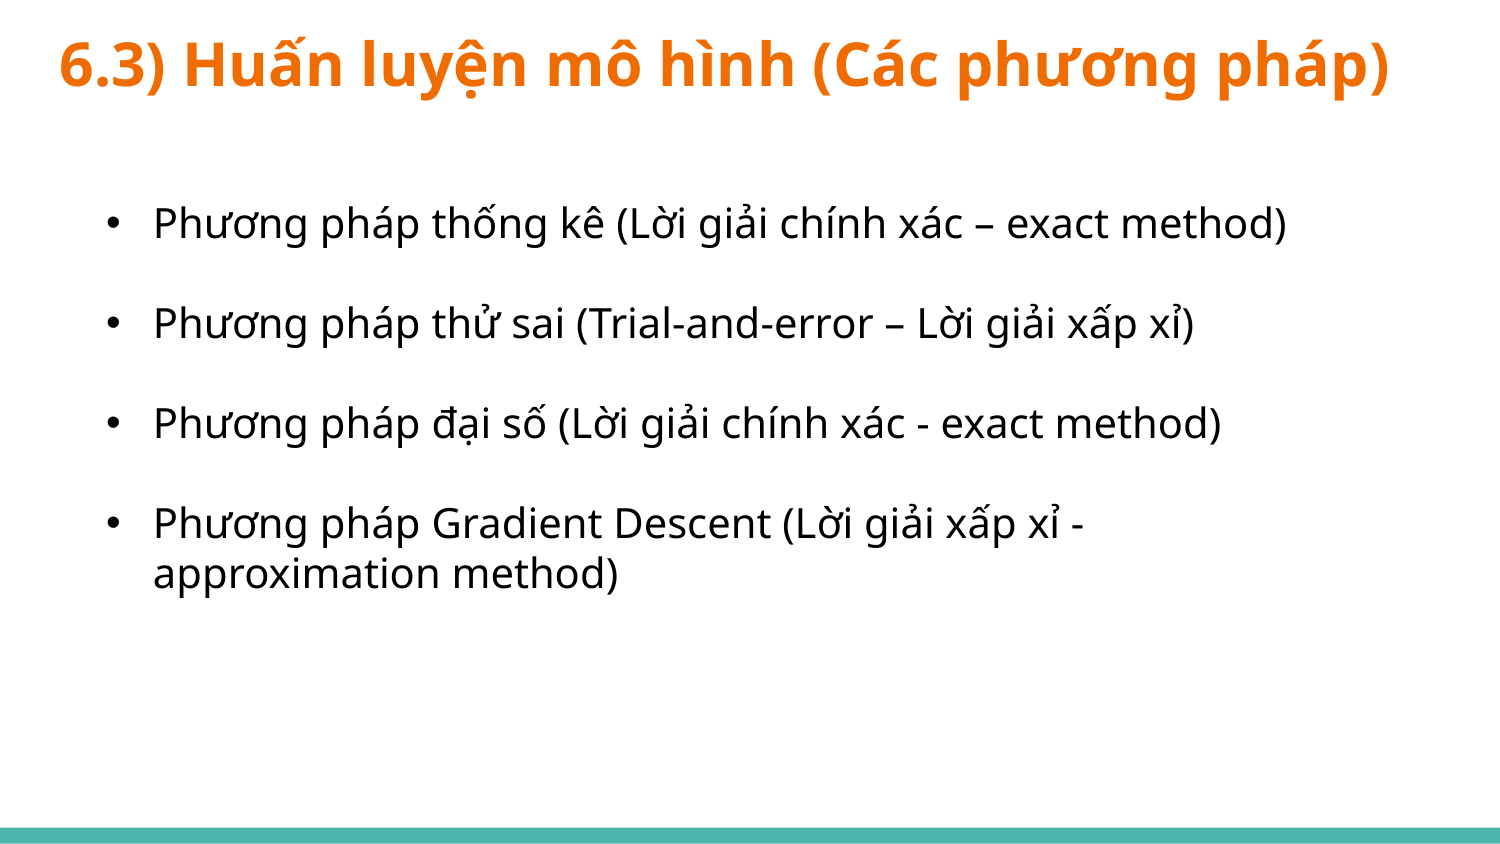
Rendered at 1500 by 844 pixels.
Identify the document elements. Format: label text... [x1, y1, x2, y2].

text_box Phương pháp thống kê (Lời giải chính xác – exact method) Phương pháp thử sai (Trial-and-error – Lời giải xấp xỉ) Phương pháp đại số (Lời giải chính xác - exact method) Phương pháp Gradient Descent (Lời giải xấp xỉ - approximation method) [91, 189, 1389, 605]
title 6.3) Huấn luyện mô hình (Các phương pháp) [44, 10, 1442, 127]
